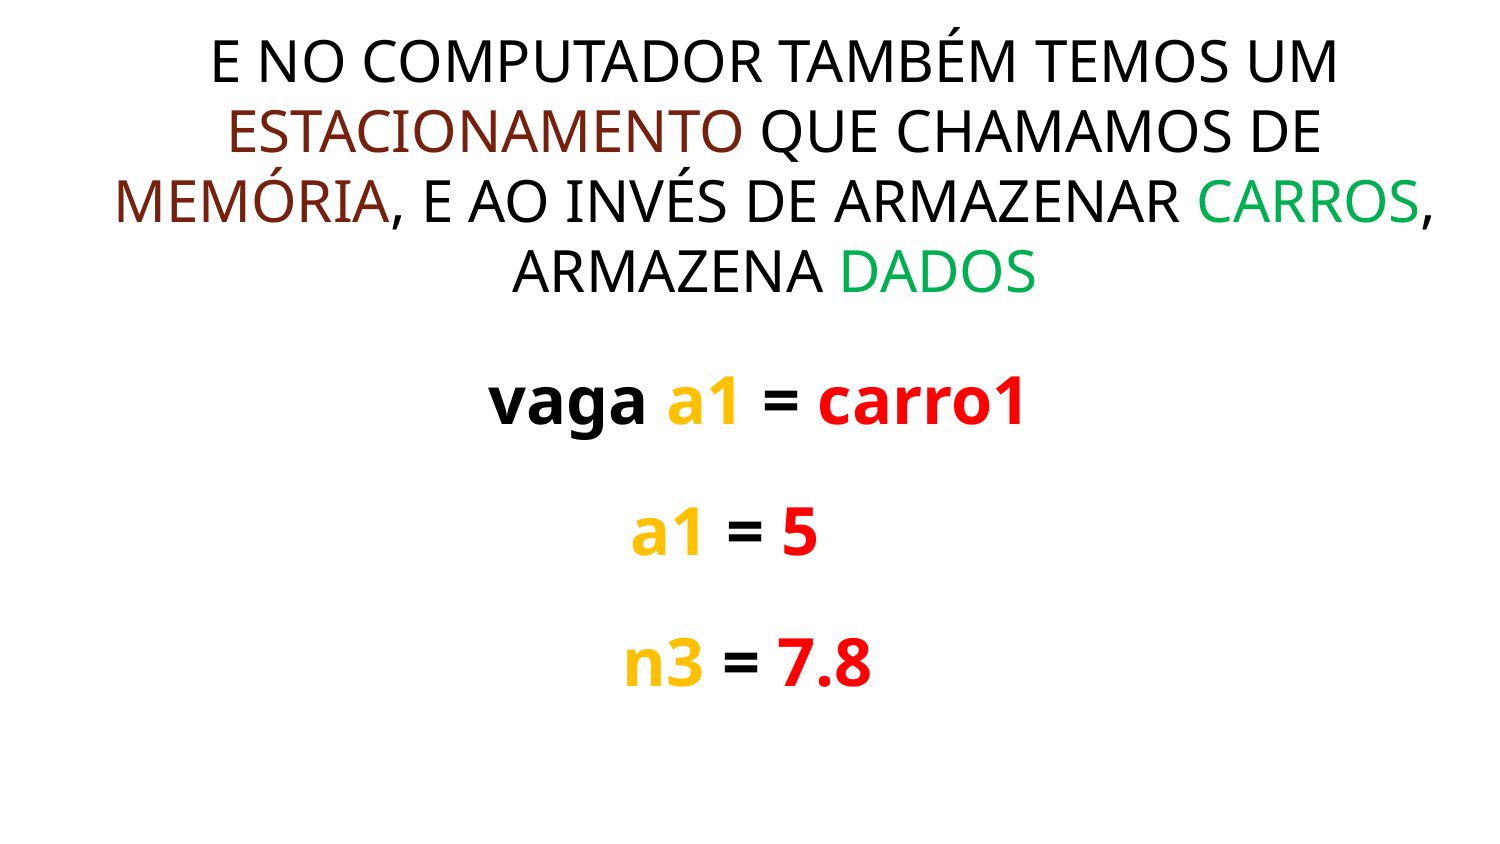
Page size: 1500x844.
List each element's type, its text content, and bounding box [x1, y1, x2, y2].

title E NO COMPUTADOR TAMBÉM TEMOS UM ESTACIONAMENTO QUE CHAMAMOS DE MEMÓRIA, E AO INVÉS DE ARMAZENAR CARROS, ARMAZENA DADOS [79, 9, 1471, 310]
text_box a1 = 5 [420, 461, 1013, 576]
text_box n3 = 7.8 [443, 592, 1036, 775]
text_box vaga a1 = carro1 [463, 330, 1056, 445]
